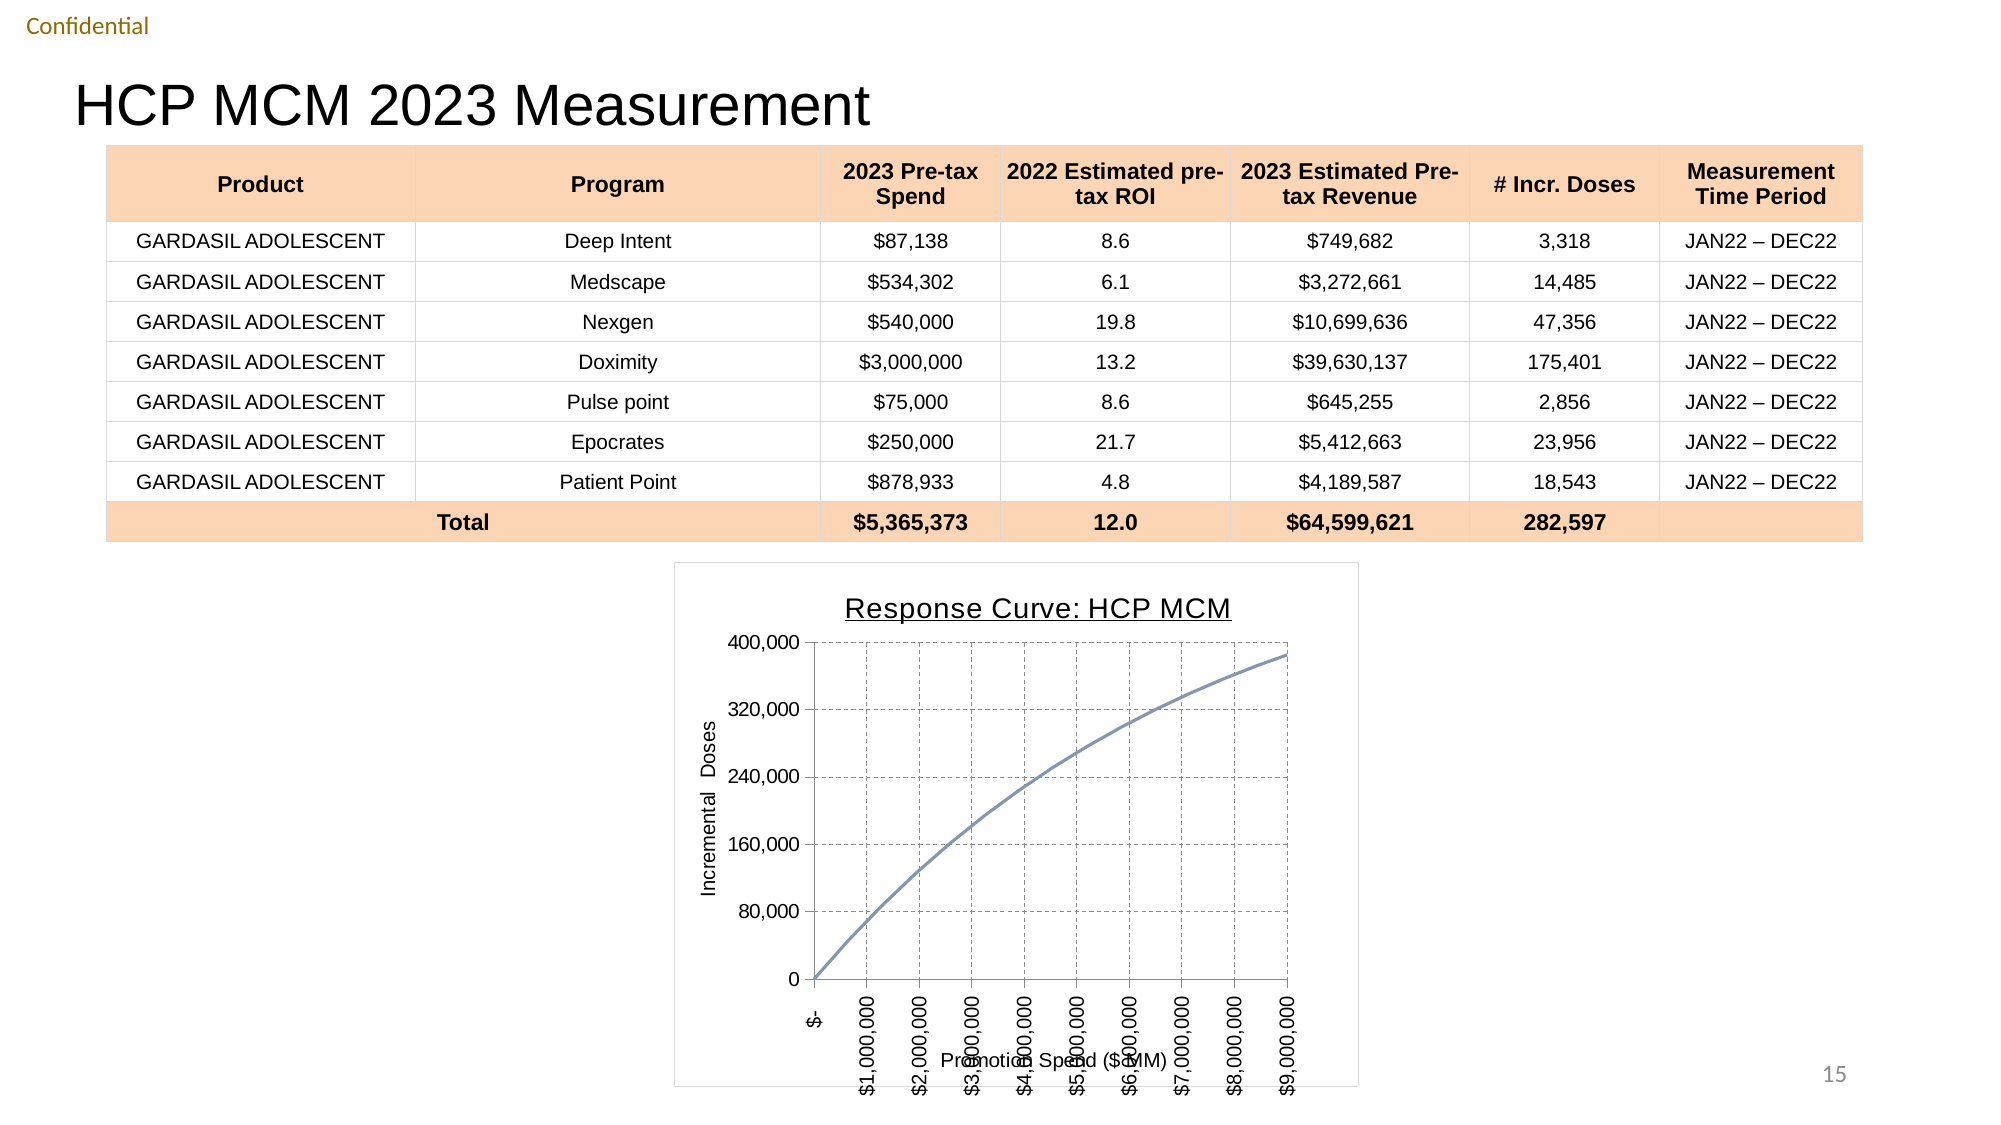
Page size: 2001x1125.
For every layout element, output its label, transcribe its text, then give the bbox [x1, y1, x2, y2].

table_cell JAN22 – DEC22 [1660, 422, 1862, 461]
table_cell Medscape [416, 262, 820, 301]
table_cell 6.1 [1001, 262, 1230, 301]
table_cell 8.6 [1001, 222, 1230, 261]
table_cell Deep Intent [416, 222, 820, 261]
table_cell $64,599,621 [1231, 502, 1469, 541]
table_cell 21.7 [1001, 422, 1230, 461]
table_header 2022 Estimated pre-tax ROI [1001, 146, 1230, 221]
table_cell 23,956 [1470, 422, 1659, 461]
table_cell $534,302 [821, 262, 1000, 301]
table_cell $5,365,373 [821, 502, 1000, 541]
table_cell Epocrates [416, 422, 820, 461]
table_cell GARDASIL ADOLESCENT [107, 462, 415, 501]
table_cell $749,682 [1231, 222, 1469, 261]
table_cell $645,255 [1231, 382, 1469, 421]
table_header # Incr. Doses [1470, 146, 1659, 221]
table_cell GARDASIL ADOLESCENT [107, 422, 415, 461]
table_header Program [416, 146, 820, 221]
table_header Product [107, 146, 415, 221]
table_cell JAN22 – DEC22 [1660, 302, 1862, 341]
table_cell Patient Point [416, 462, 820, 501]
table_cell Doximity [416, 342, 820, 381]
chart [674, 562, 1359, 1103]
table_header 2023 Pre-tax Spend [821, 146, 1000, 221]
table_cell 47,356 [1470, 302, 1659, 341]
table_cell $39,630,137 [1231, 342, 1469, 381]
table_cell $87,138 [821, 222, 1000, 261]
table_cell $4,189,587 [1231, 462, 1469, 501]
table_cell 19.8 [1001, 302, 1230, 341]
text_box HCP MCM 2023 Measurement [59, 60, 1860, 145]
table_cell GARDASIL ADOLESCENT [107, 302, 415, 341]
table_cell GARDASIL ADOLESCENT [107, 342, 415, 381]
table_cell GARDASIL ADOLESCENT [107, 222, 415, 261]
table_cell $540,000 [821, 302, 1000, 341]
table_cell $75,000 [821, 382, 1000, 421]
table_header 2023 Estimated Pre-tax Revenue [1231, 146, 1469, 221]
table_cell Pulse point [416, 382, 820, 421]
table_cell 12.0 [1001, 502, 1230, 541]
table_cell 2,856 [1470, 382, 1659, 421]
table_cell $3,272,661 [1231, 262, 1469, 301]
table_header Measurement Time Period [1660, 146, 1862, 221]
table_cell 175,401 [1470, 342, 1659, 381]
table_cell JAN22 – DEC22 [1660, 462, 1862, 501]
table_cell 18,543 [1470, 462, 1659, 501]
table_cell 8.6 [1001, 382, 1230, 421]
table_cell $5,412,663 [1231, 422, 1469, 461]
table_cell $250,000 [821, 422, 1000, 461]
table_cell 13.2 [1001, 342, 1230, 381]
table_cell $3,000,000 [821, 342, 1000, 381]
table_cell JAN22 – DEC22 [1660, 222, 1862, 261]
table_cell $878,933 [821, 462, 1000, 501]
table_cell JAN22 – DEC22 [1660, 262, 1862, 301]
table_cell 4.8 [1001, 462, 1230, 501]
table_cell 14,485 [1470, 262, 1659, 301]
table_cell JAN22 – DEC22 [1660, 342, 1862, 381]
table_cell $10,699,636 [1231, 302, 1469, 341]
table_cell GARDASIL ADOLESCENT [107, 262, 415, 301]
table_cell 3,318 [1470, 222, 1659, 261]
table_cell GARDASIL ADOLESCENT [107, 382, 415, 421]
table_cell Total [107, 502, 820, 541]
table_cell Nexgen [416, 302, 820, 341]
table_cell [1660, 502, 1862, 541]
slide_number 15 [1412, 1042, 1863, 1103]
table_cell 282,597 [1470, 502, 1659, 541]
table_cell JAN22 – DEC22 [1660, 382, 1862, 421]
